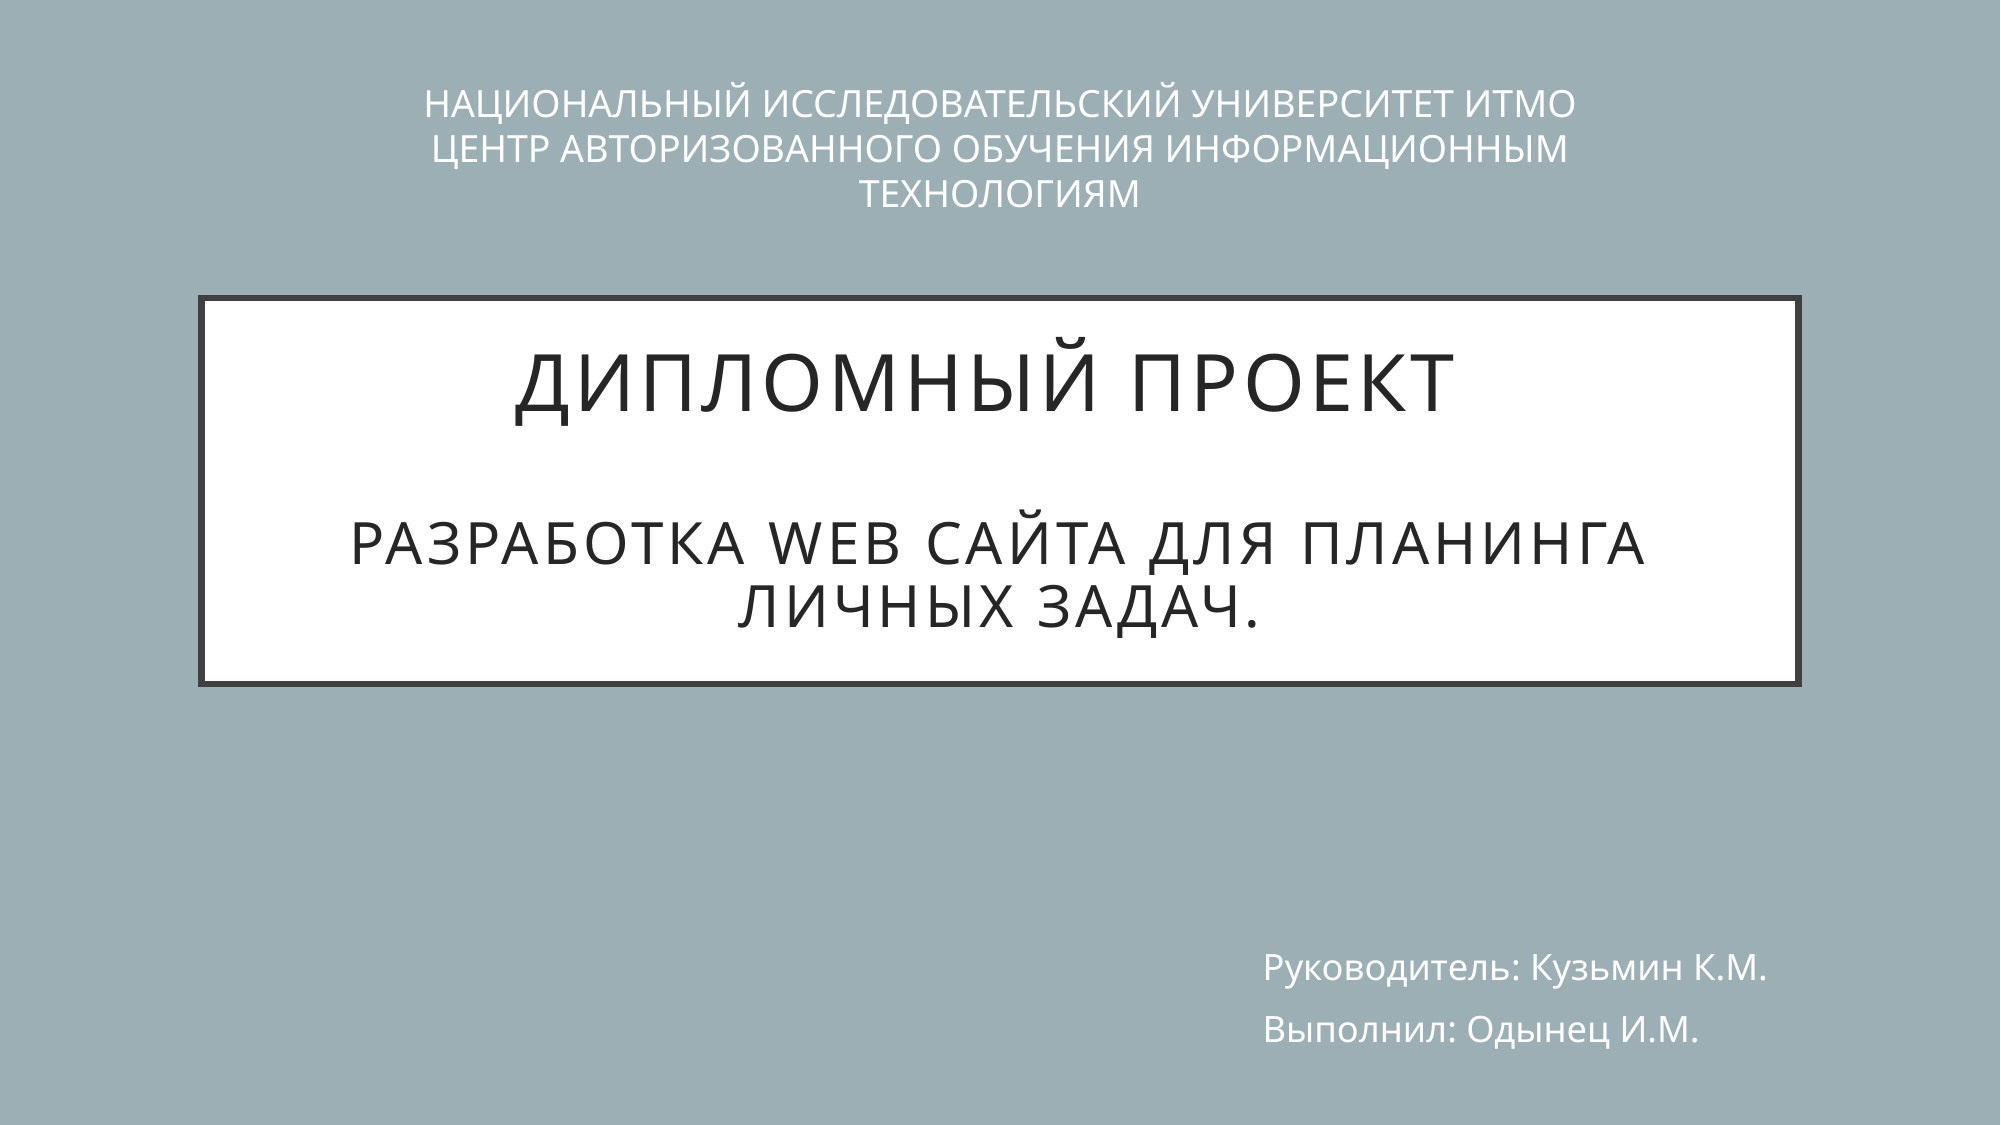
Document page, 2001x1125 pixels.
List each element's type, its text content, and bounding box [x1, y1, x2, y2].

text_box НАЦИОНАЛЬНЫЙ ИССЛЕДОВАТЕЛЬСКИЙ УНИВЕРСИТЕТ ИТМО ЦЕНТР АВТОРИЗОВАННОГО ОБУЧЕНИЯ ИНФОРМАЦИОННЫМ ТЕХНОЛОГИЯМ [313, 72, 1687, 223]
subtitle Руководитель: Кузьмин К.М. Выполнил: Одынец И.М. [1247, 936, 1799, 1060]
title Дипломный проект Разработка web сайта для планинга личных задач. [198, 295, 1802, 687]
